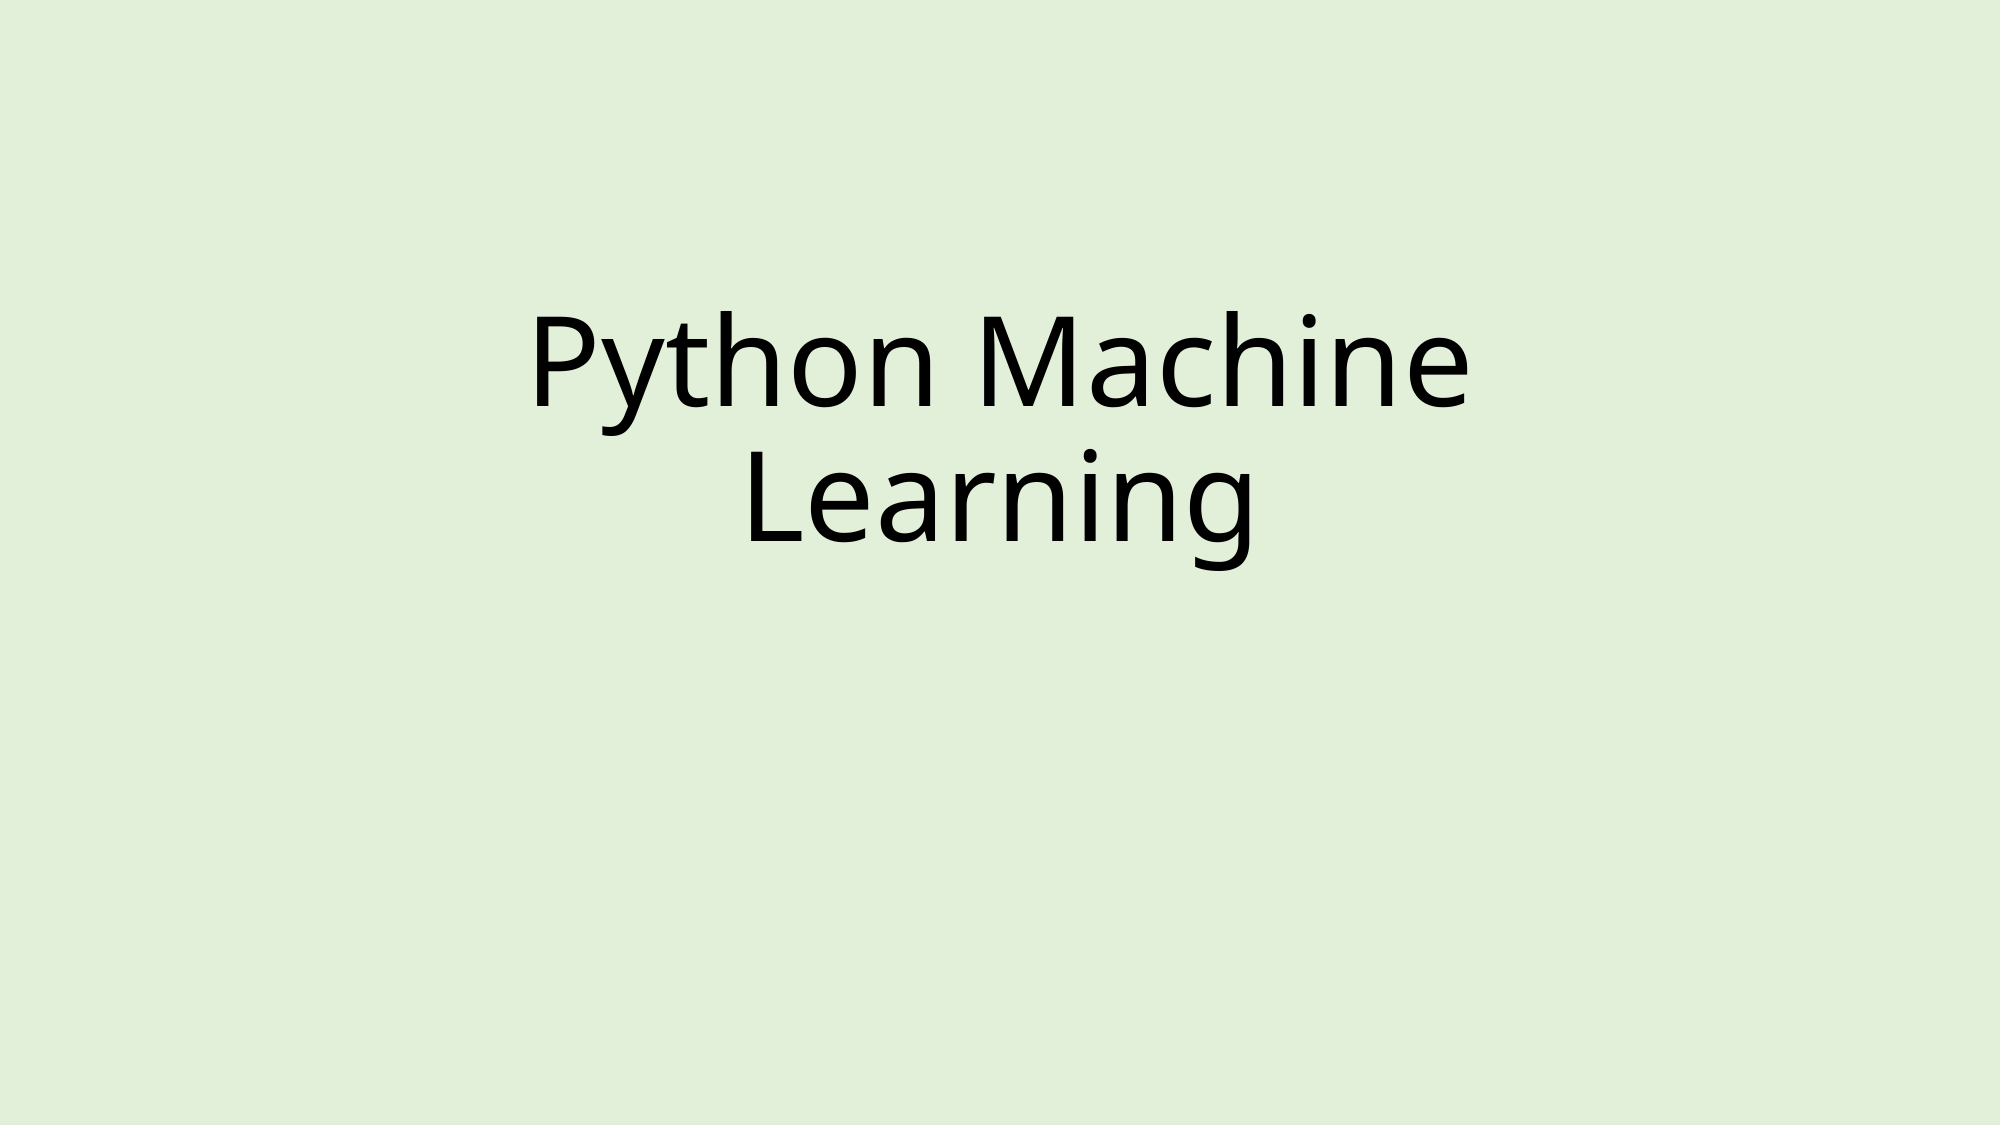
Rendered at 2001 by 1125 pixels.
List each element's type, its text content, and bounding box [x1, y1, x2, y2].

title Python Machine Learning [249, 184, 1750, 576]
